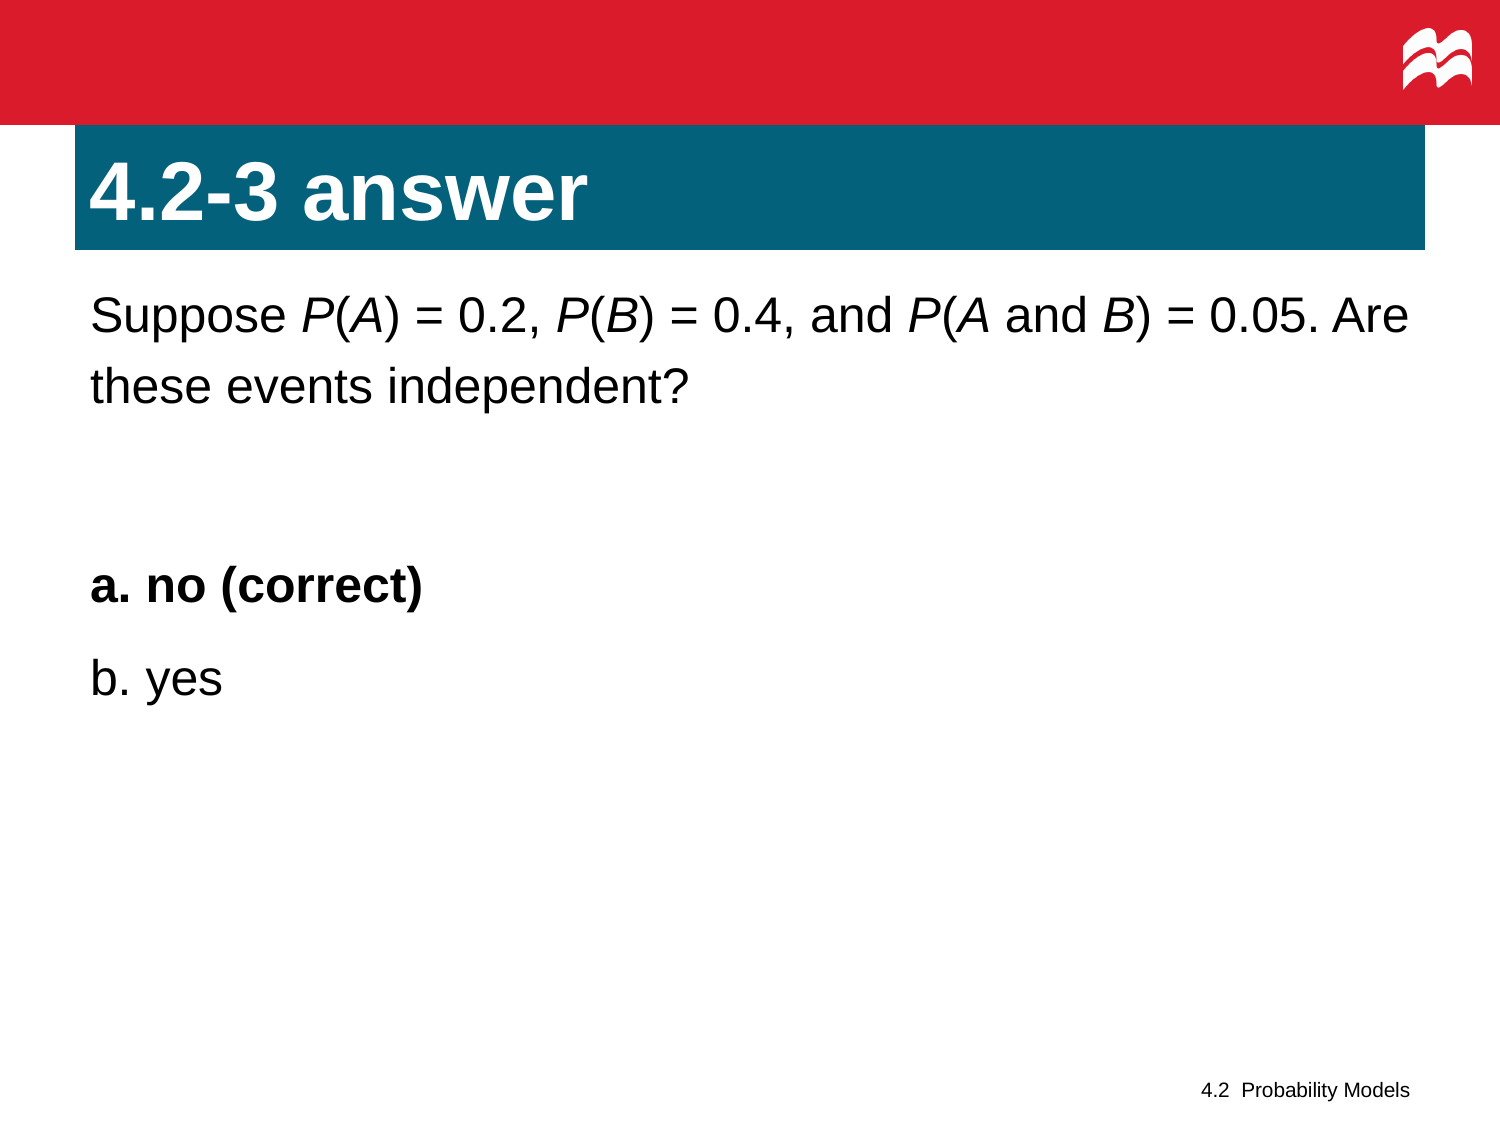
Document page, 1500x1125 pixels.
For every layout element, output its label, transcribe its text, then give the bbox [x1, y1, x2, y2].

picture [1403, 28, 1472, 90]
list Suppose P(A) = 0.2, P(B) = 0.4, and P(A and B) = 0.05. Are these events independent? a. no (correct) b. yes [75, 262, 1425, 1100]
footer 4.2 Probability Models [1039, 1074, 1425, 1110]
title 4.2-3 answer [75, 125, 1425, 250]
